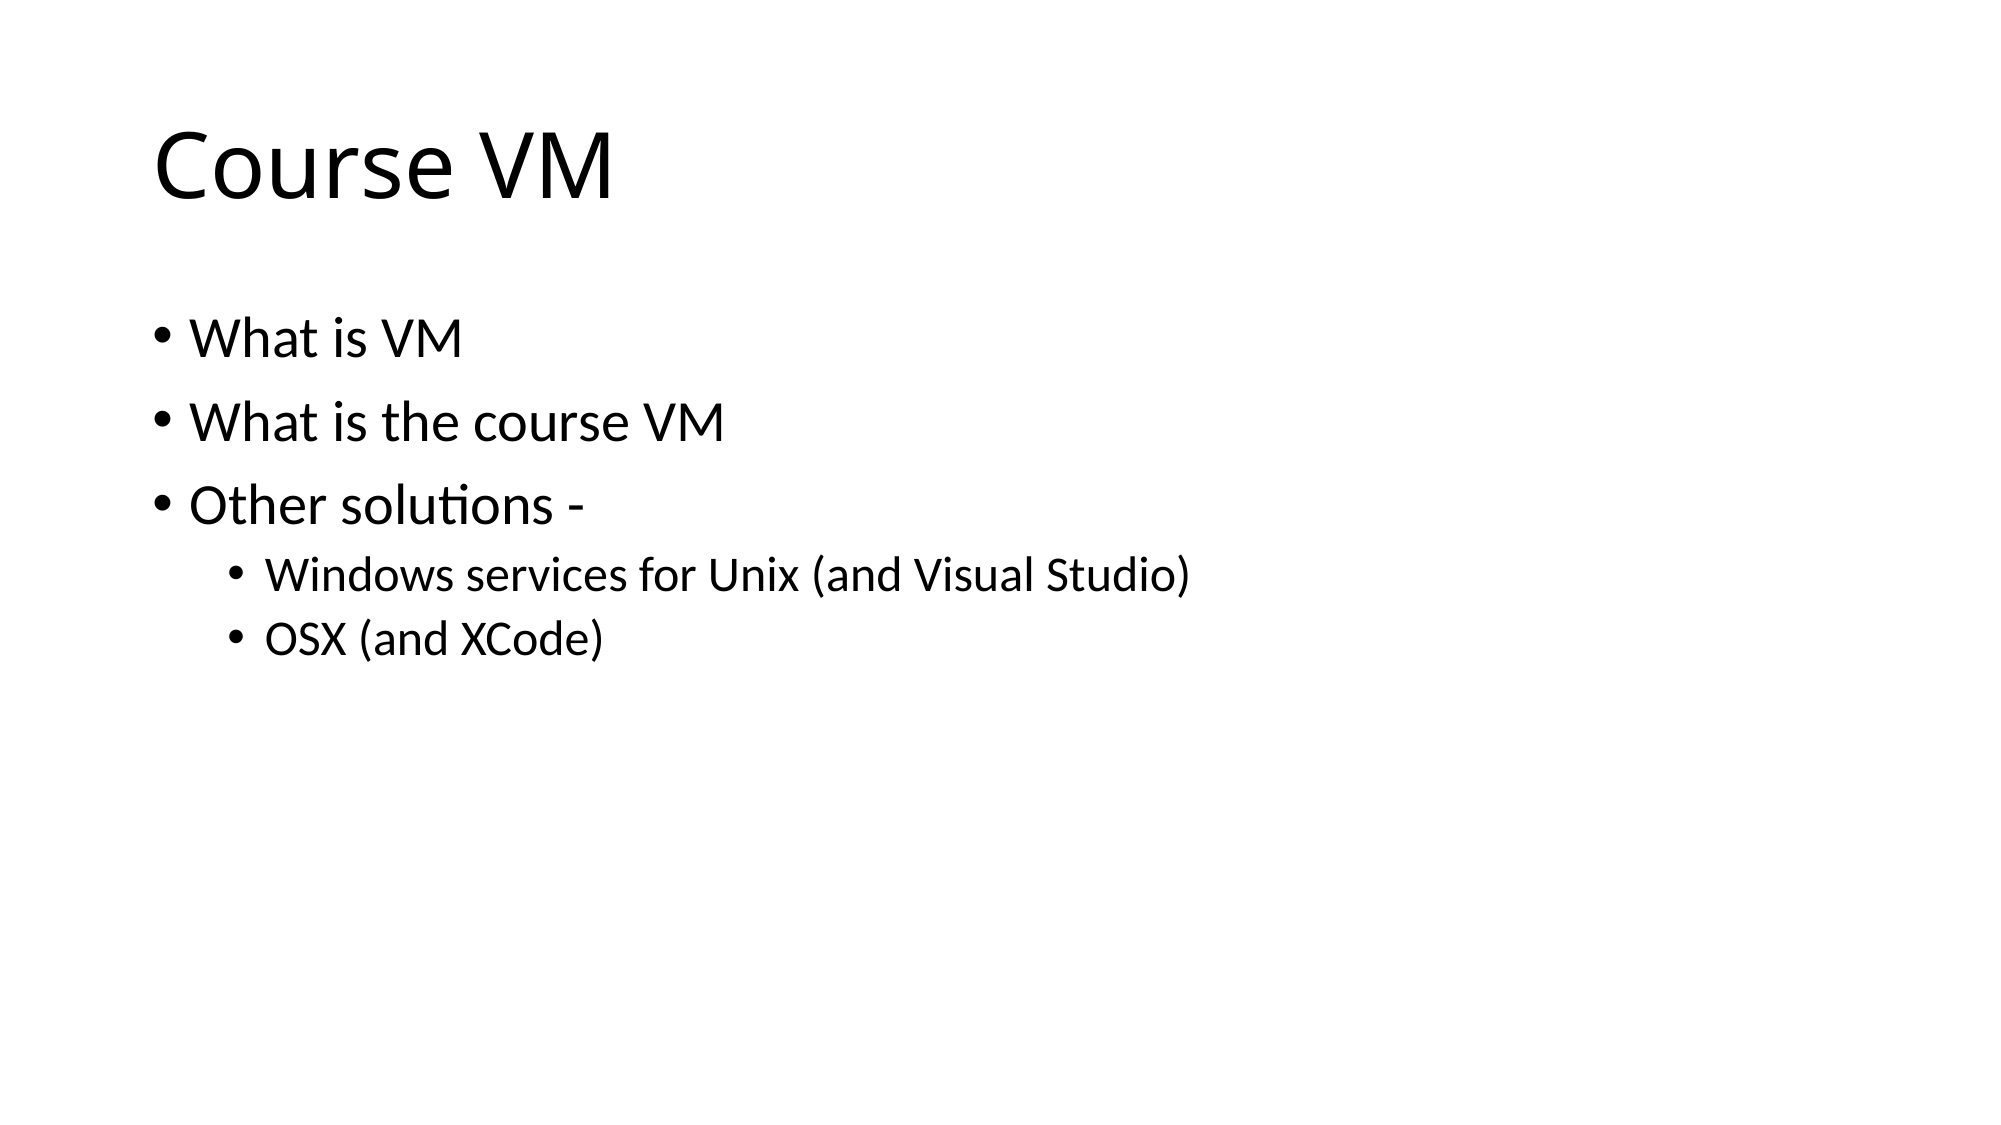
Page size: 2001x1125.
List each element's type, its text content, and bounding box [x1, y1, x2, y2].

list What is VM What is the course VM Other solutions - Windows services for Unix (and Visual Studio) OSX (and XCode) [137, 299, 1863, 1014]
title Course VM [137, 59, 1863, 278]
